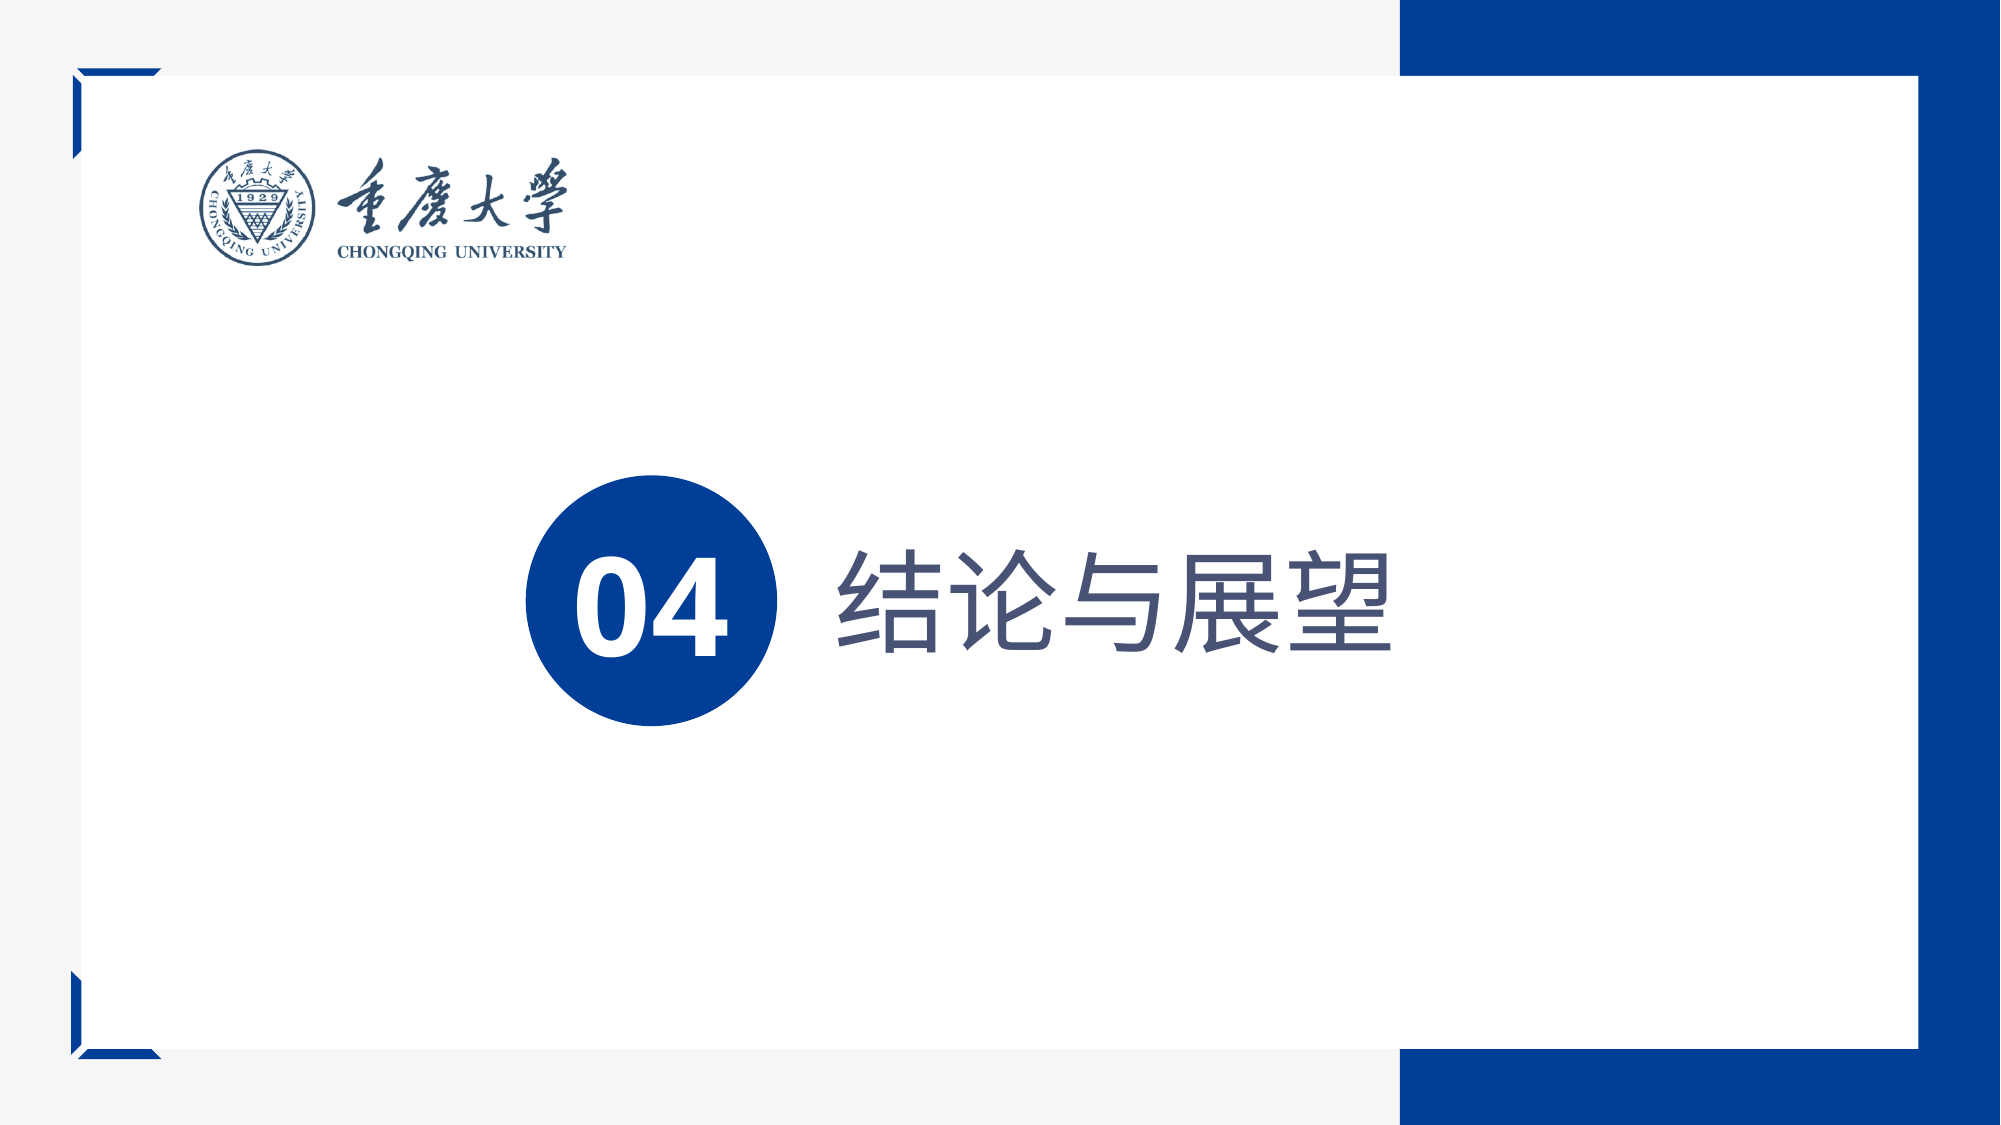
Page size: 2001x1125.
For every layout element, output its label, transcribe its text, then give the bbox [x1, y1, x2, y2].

text_box [525, 568, 530, 634]
picture [199, 149, 567, 266]
text_box [565, 692, 738, 727]
text_box 结论与展望 [790, 524, 1440, 675]
text_box 04 [530, 511, 773, 692]
text_box [773, 568, 778, 633]
text_box [563, 475, 740, 511]
